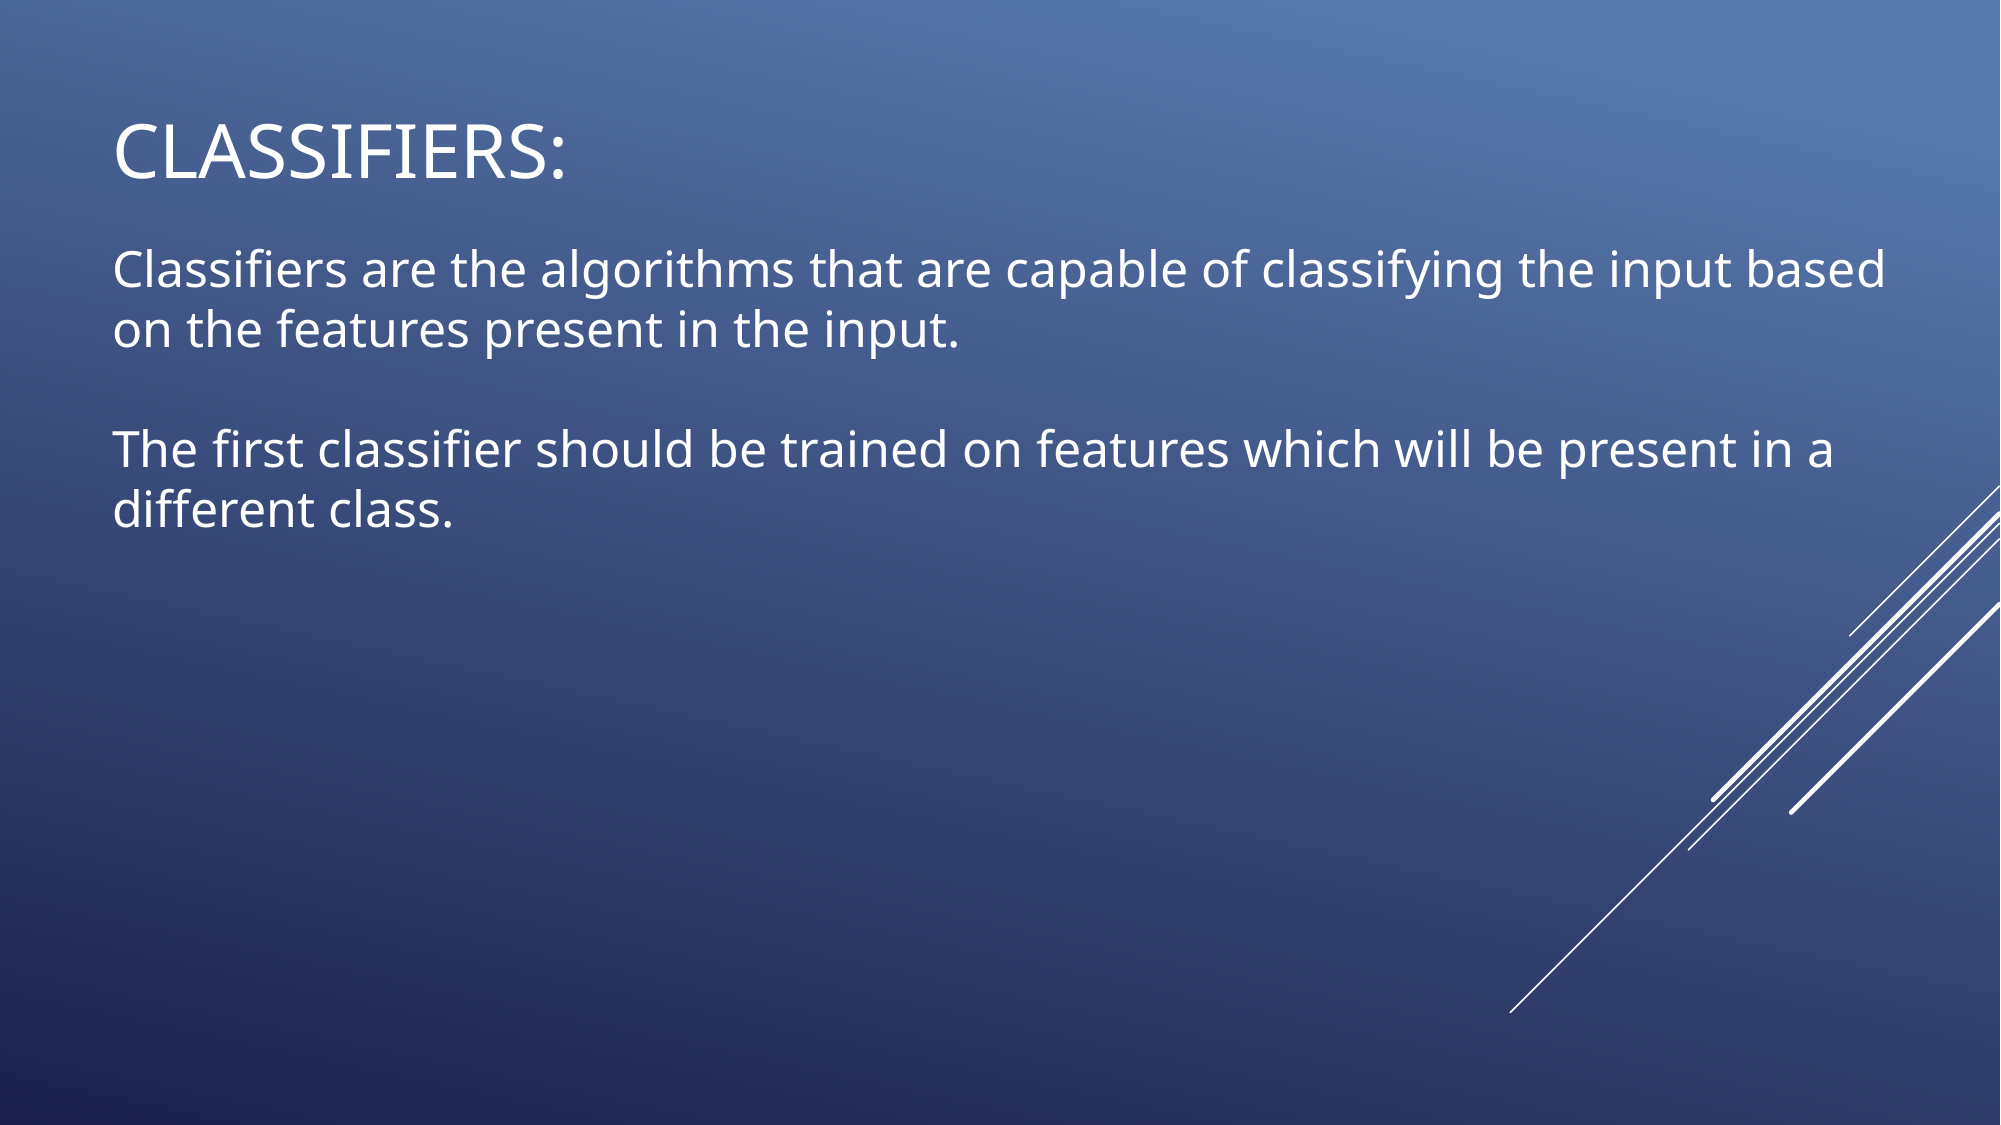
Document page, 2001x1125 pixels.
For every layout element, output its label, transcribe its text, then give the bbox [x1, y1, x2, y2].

text_box Classifiers are the algorithms that are capable of classifying the input based on the features present in the input. The first classifier should be trained on features which will be present in a different class. [97, 230, 1973, 665]
title CLASSIFiers: [97, 24, 1498, 230]
